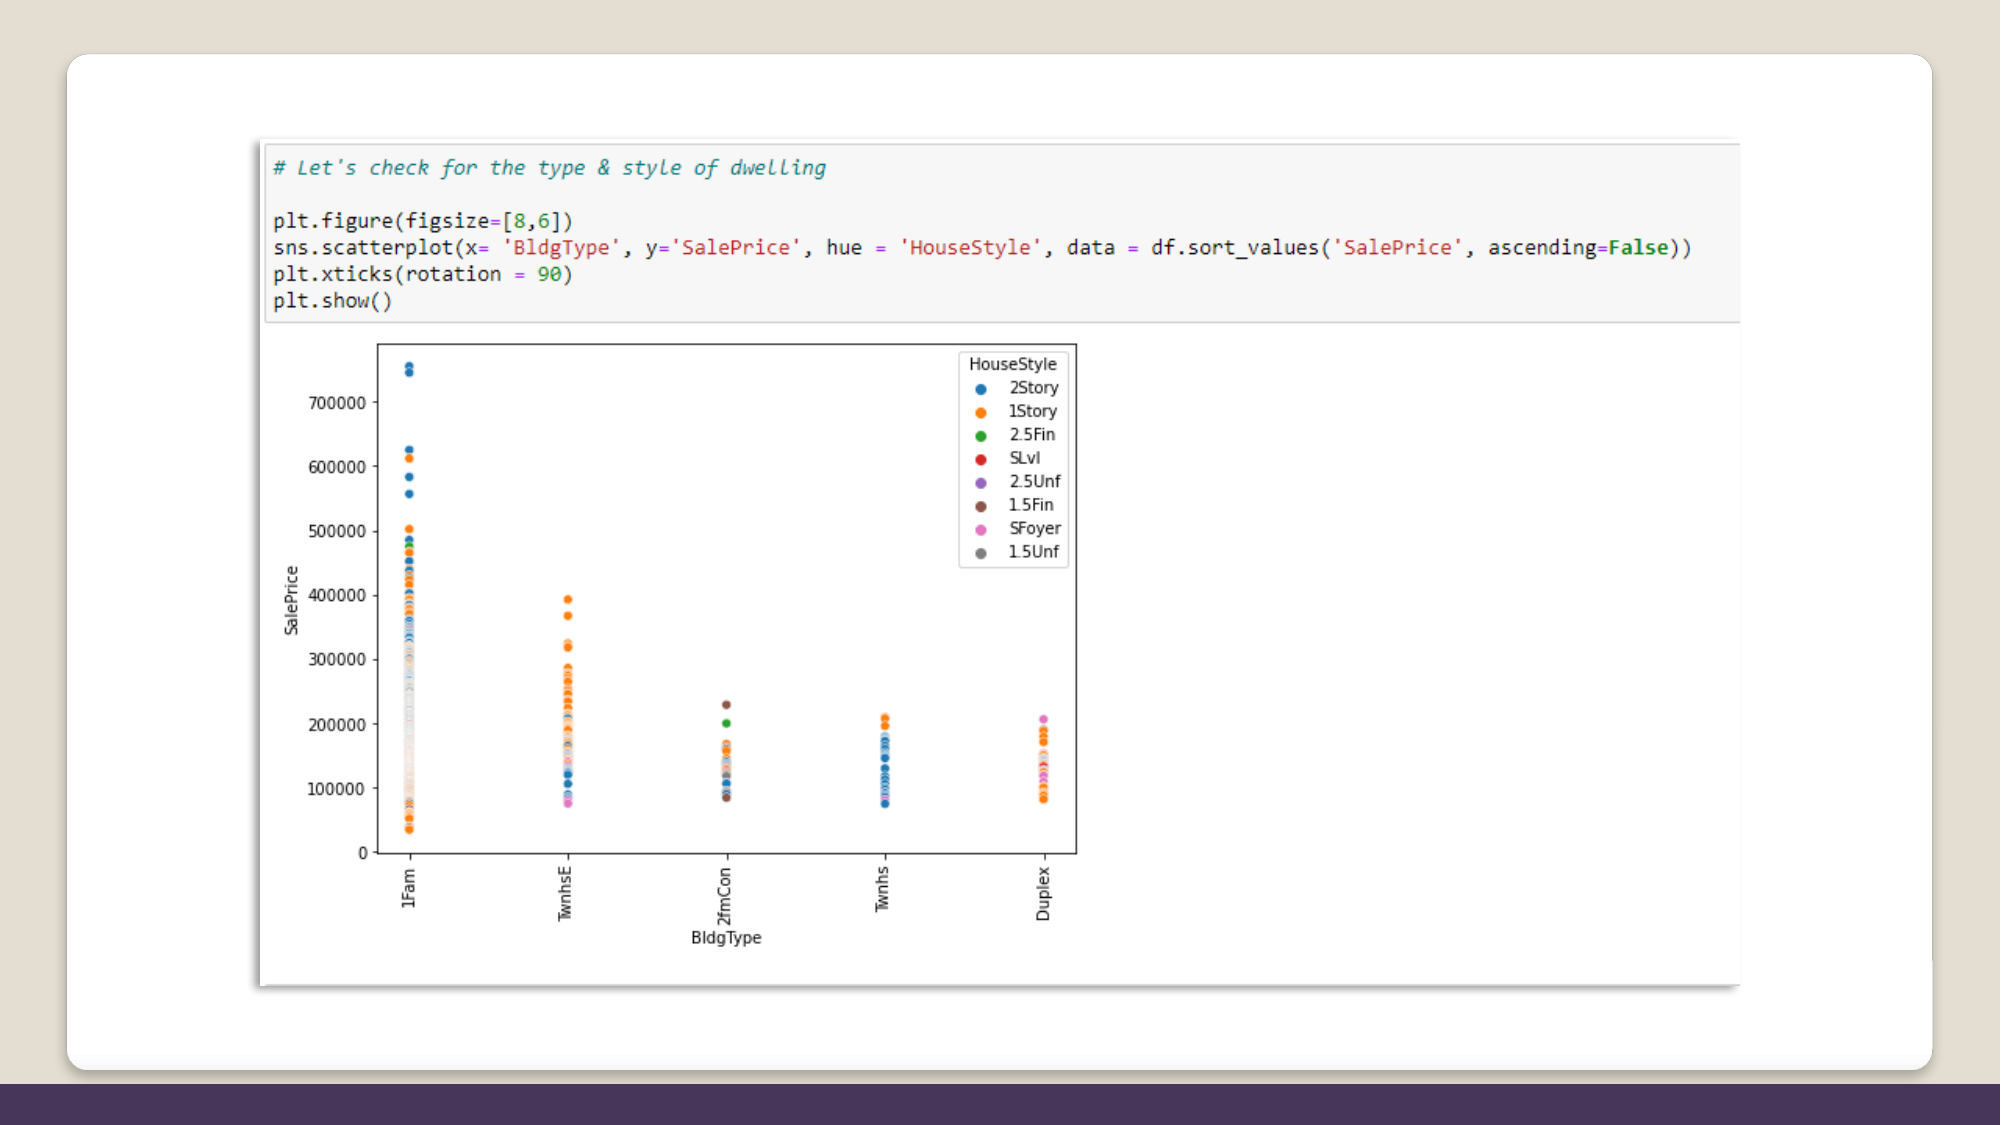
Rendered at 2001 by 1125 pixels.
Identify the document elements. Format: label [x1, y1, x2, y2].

picture [259, 138, 1741, 987]
text_box [0, 1081, 2000, 1125]
